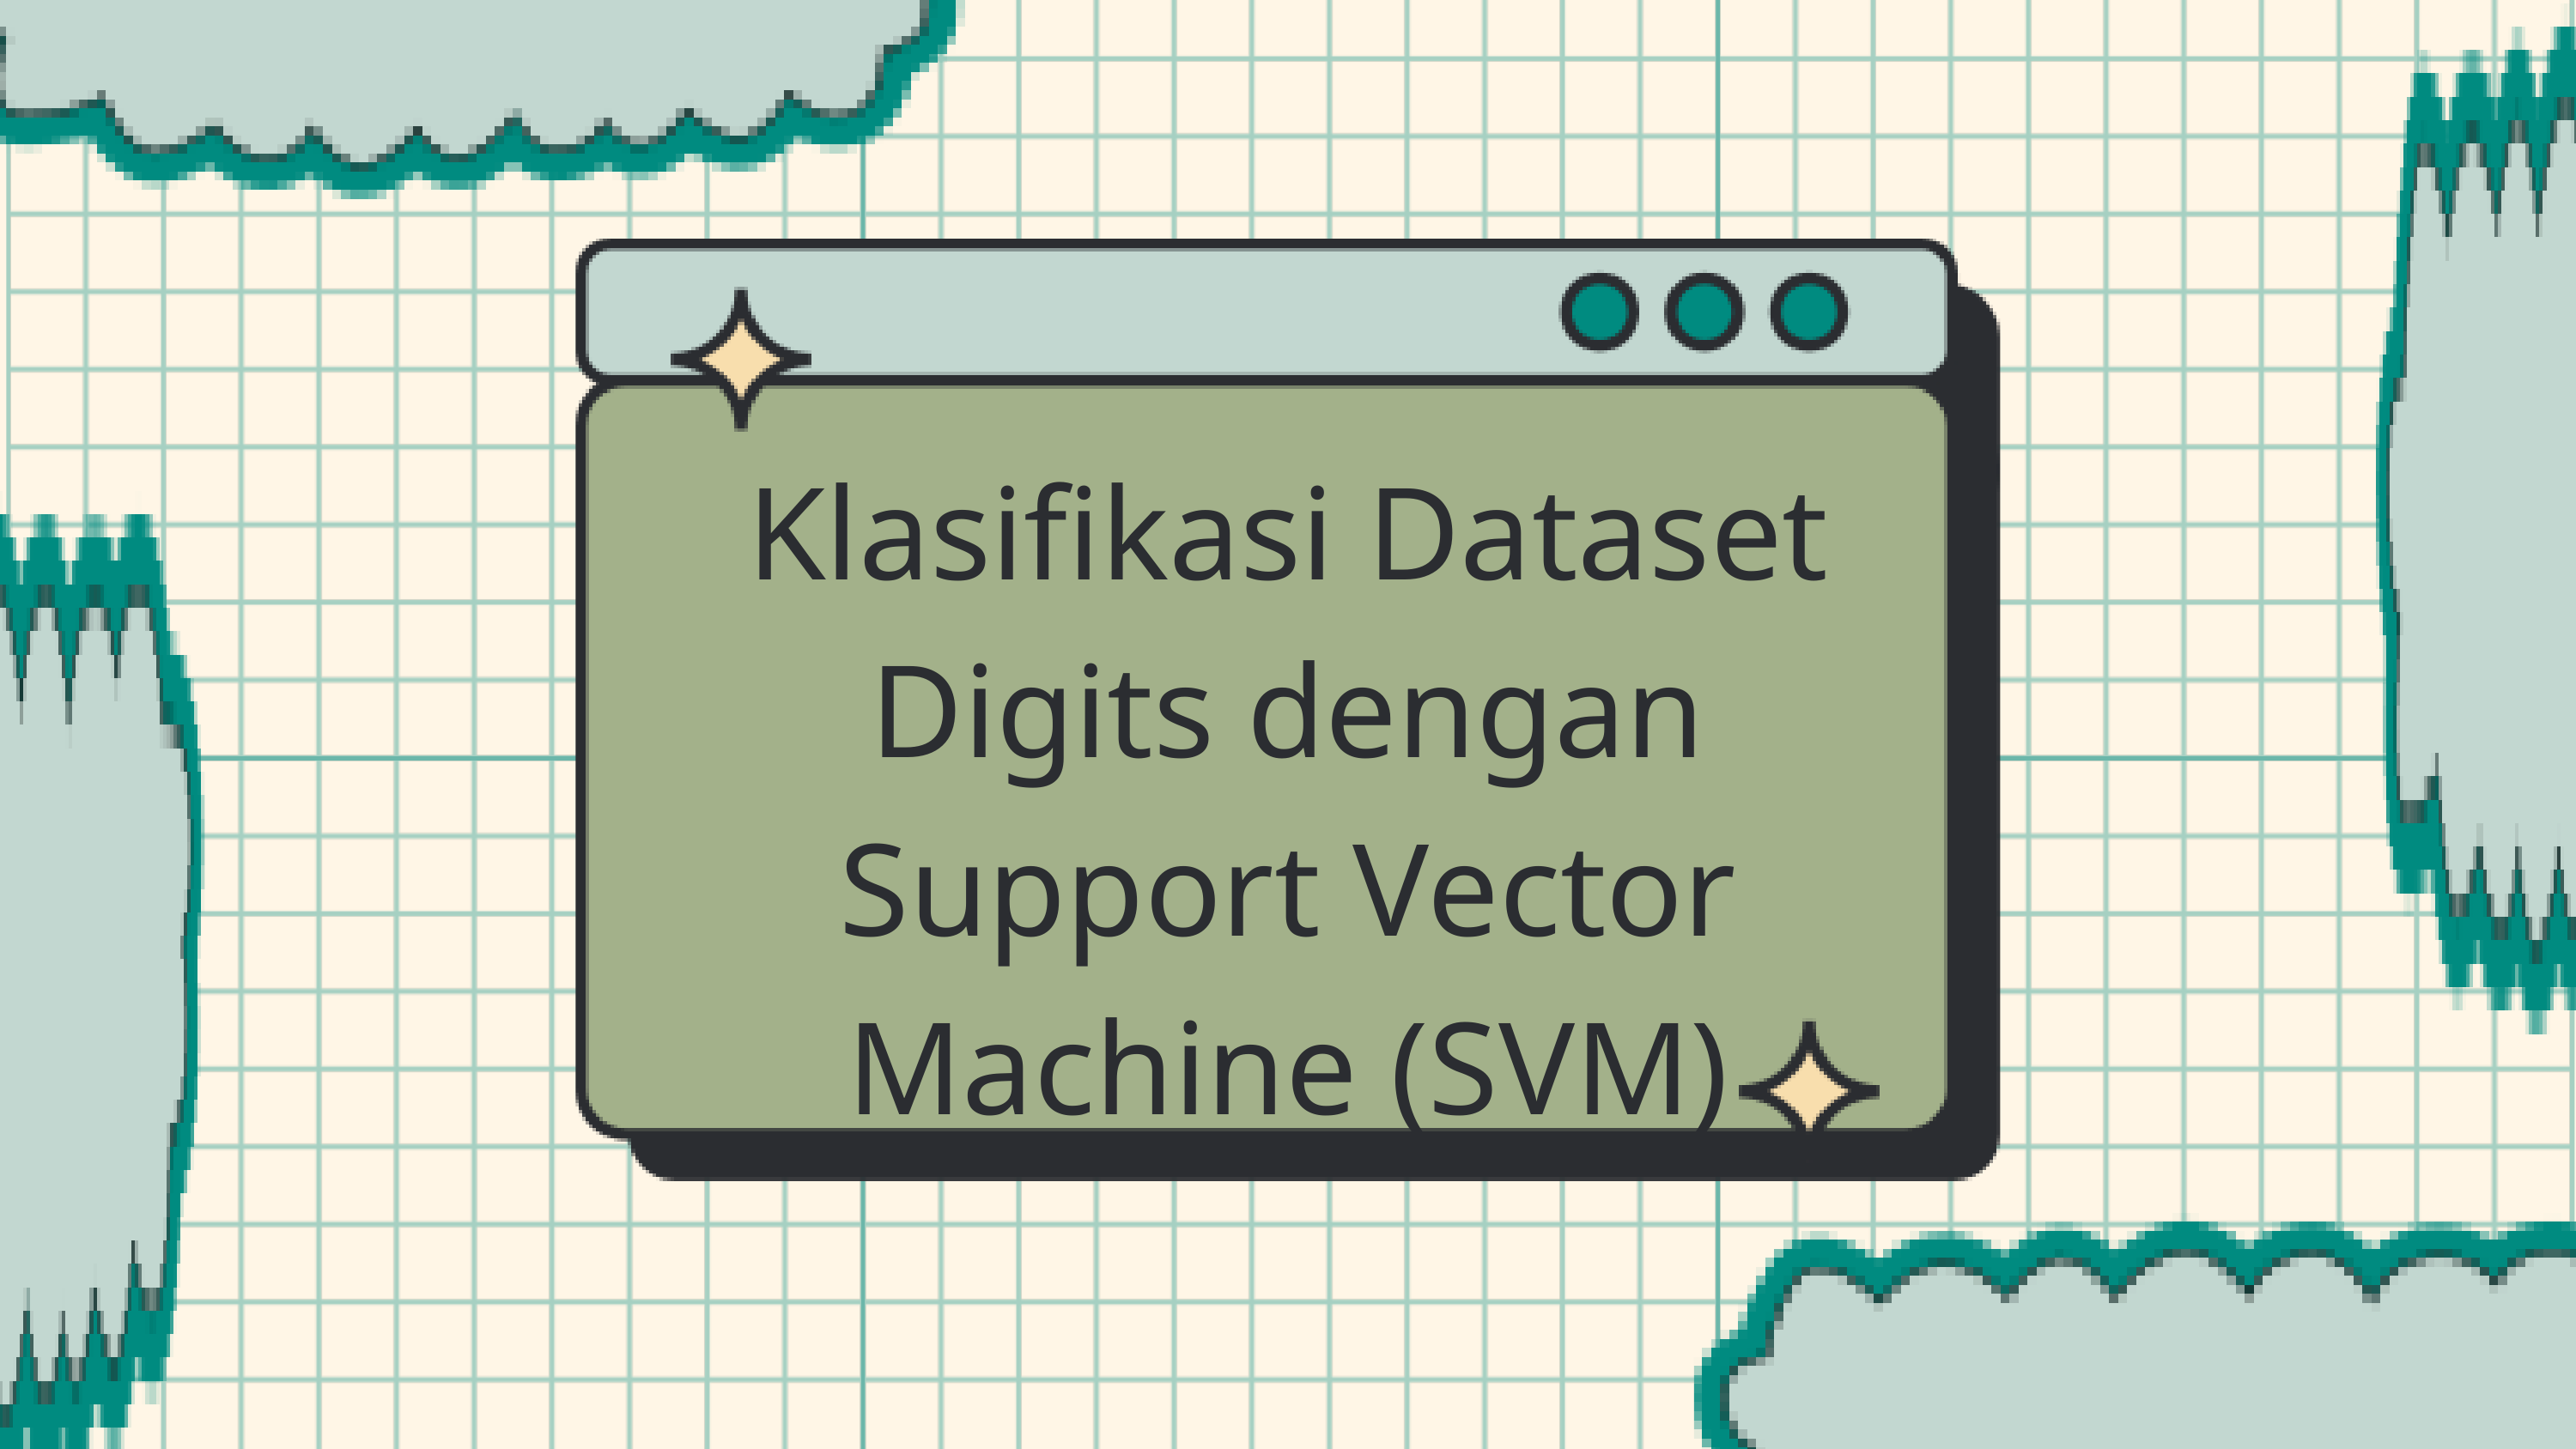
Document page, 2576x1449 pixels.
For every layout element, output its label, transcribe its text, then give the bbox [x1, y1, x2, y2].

text_box [0, 491, 205, 1449]
text_box [1958, 756, 2575, 1213]
text_box [861, 0, 1716, 239]
text_box [1693, 1213, 2576, 1449]
text_box [0, 0, 975, 199]
text_box [575, 239, 2001, 1182]
text_box Klasifikasi Dataset Digits dengan Support Vector Machine (SVM) [617, 427, 1958, 1319]
text_box [205, 756, 861, 1449]
text_box [2376, 3, 2576, 1034]
text_box [6, 199, 861, 756]
text_box [861, 1319, 1693, 1449]
text_box [1716, 0, 2575, 756]
